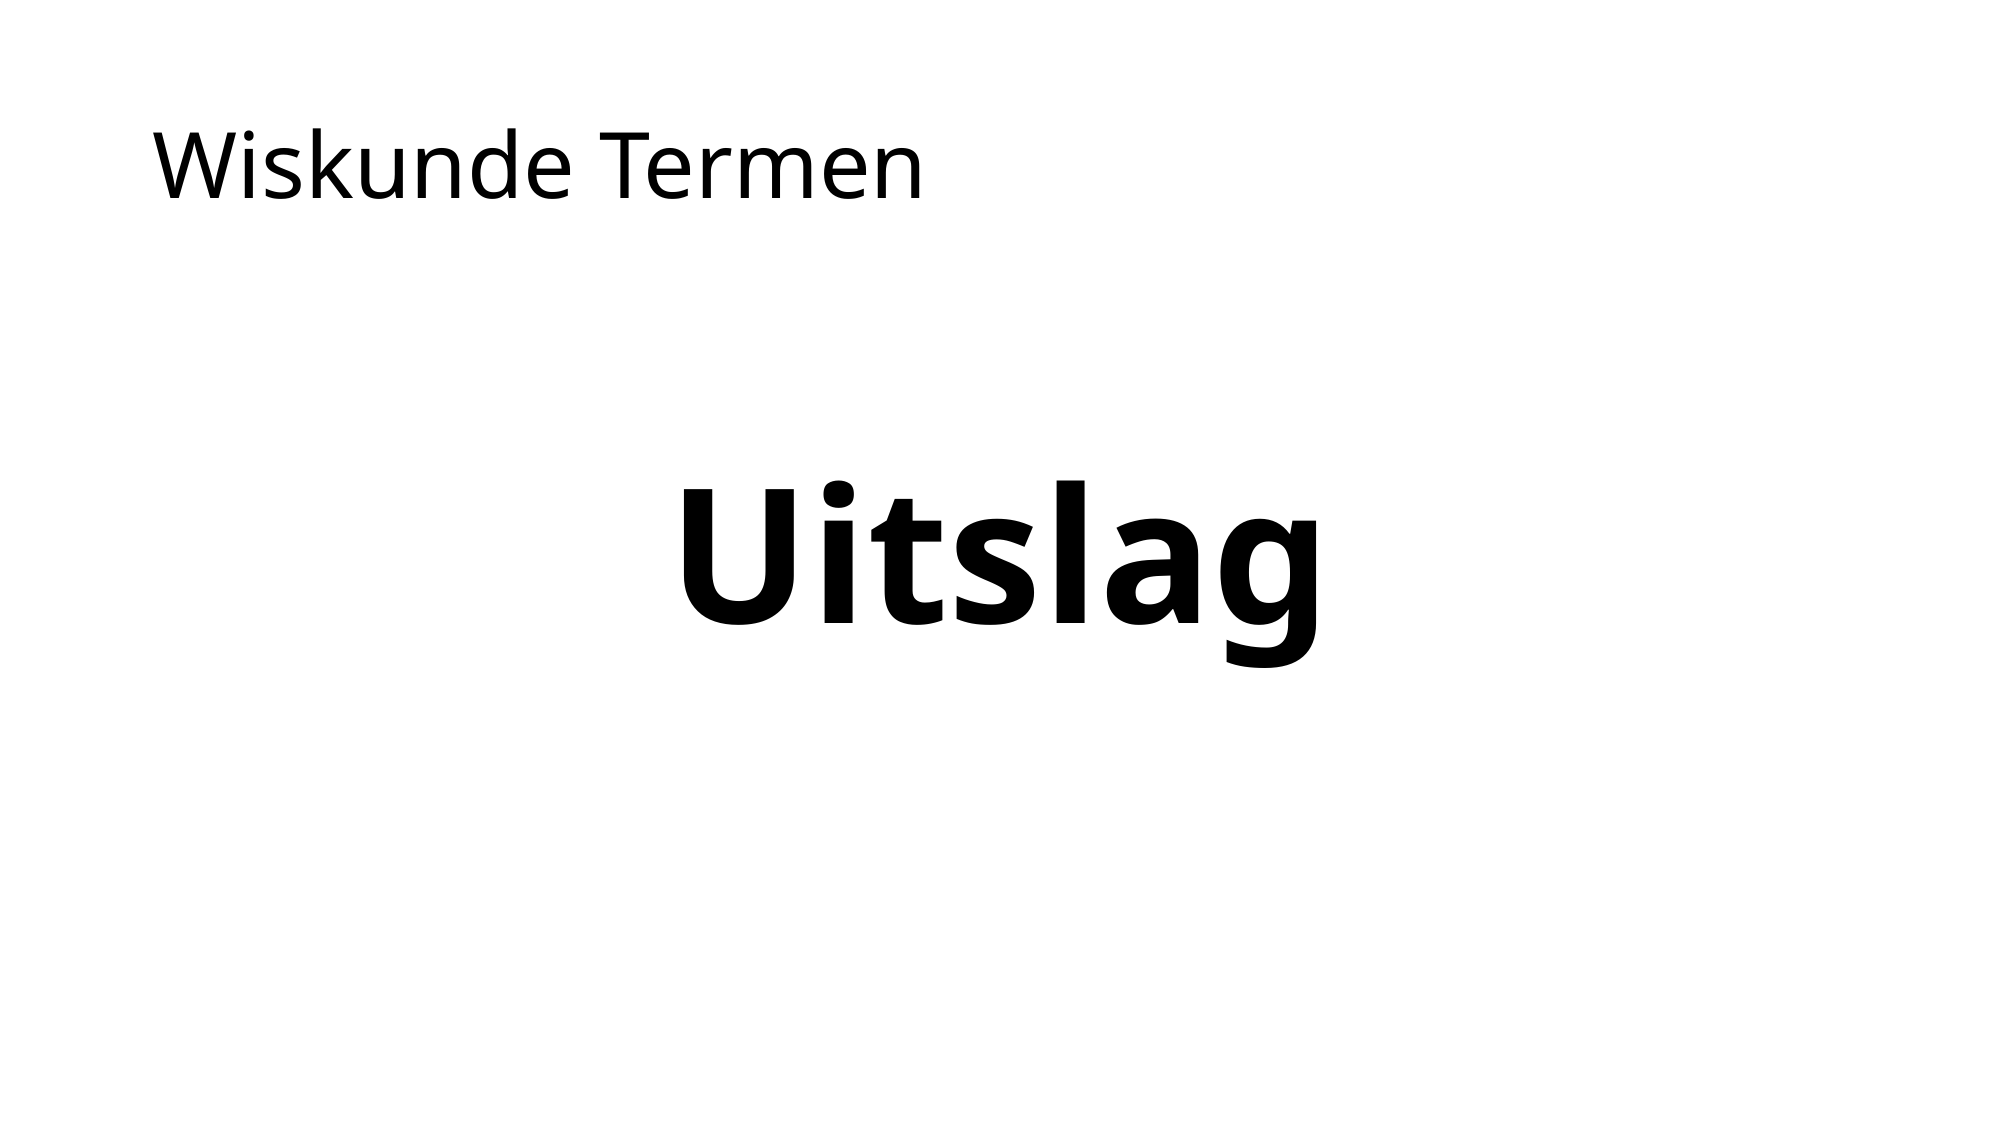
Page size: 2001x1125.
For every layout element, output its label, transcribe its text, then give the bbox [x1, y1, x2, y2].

title Wiskunde Termen [137, 59, 1863, 278]
text_box Uitslag [167, 345, 1833, 780]
